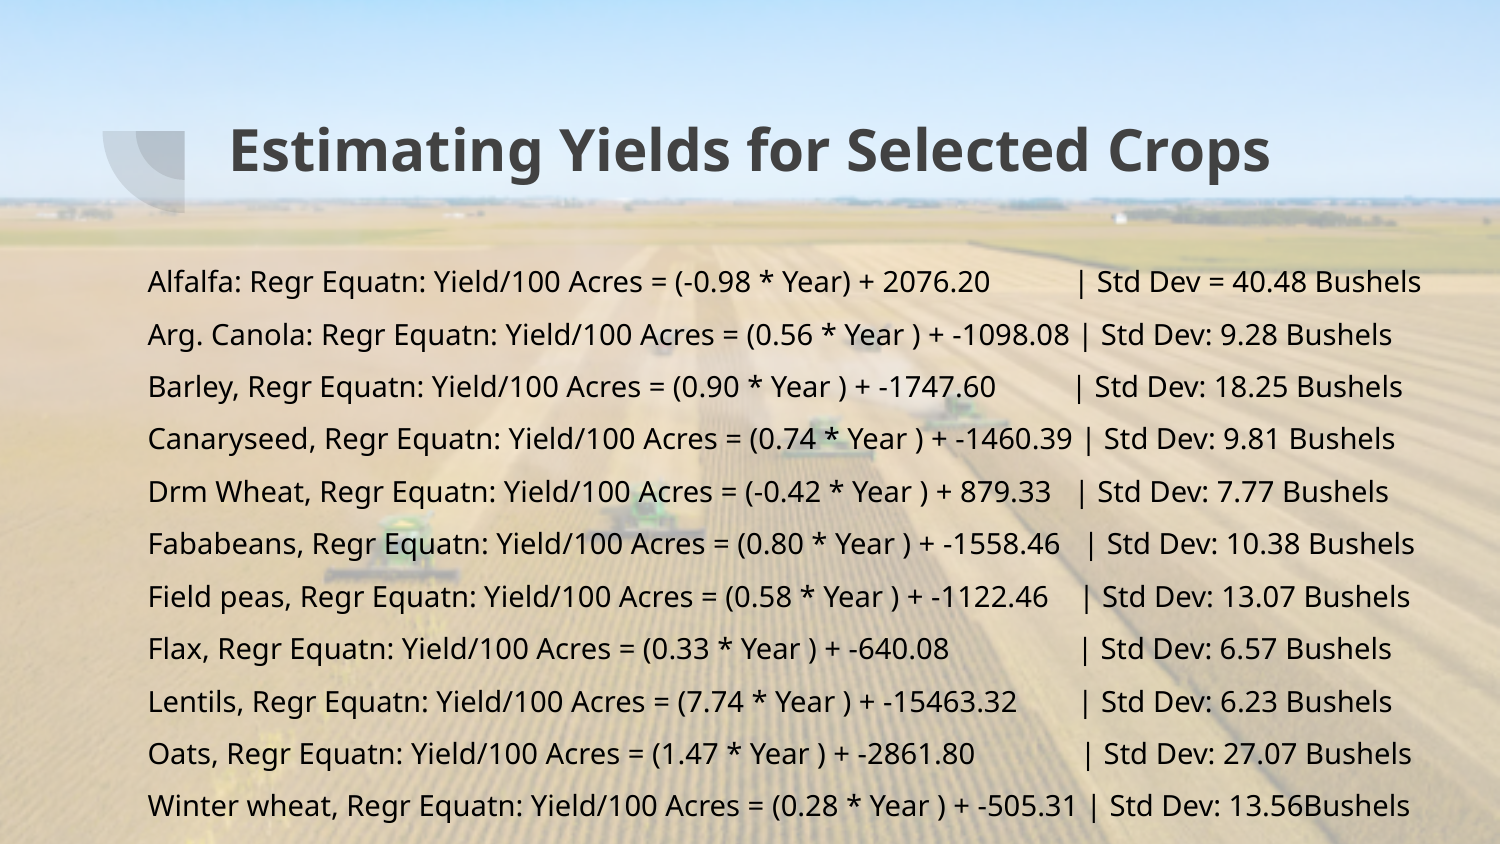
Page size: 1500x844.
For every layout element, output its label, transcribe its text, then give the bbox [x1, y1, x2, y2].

title Estimating Yields for Selected Crops [213, 98, 1368, 242]
text_box Alfalfa: Regr Equatn: Yield/100 Acres = (-0.98 * Year) + 2076.20 | Std Dev = 40.48 Bushels Arg. Canola: Regr Equatn: Yield/100 Acres = (0.56 * Year ) + -1098.08 | Std Dev: 9.28 Bushels Barley, Regr Equatn: Yield/100 Acres = (0.90 * Year ) + -1747.60 | Std Dev: 18.25 Bushels Canaryseed, Regr Equatn: Yield/100 Acres = (0.74 * Year ) + -1460.39 | Std Dev: 9.81 Bushels Drm Wheat, Regr Equatn: Yield/100 Acres = (-0.42 * Year ) + 879.33 | Std Dev: 7.77 Bushels Fababeans, Regr Equatn: Yield/100 Acres = (0.80 * Year ) + -1558.46 | Std Dev: 10.38 Bushels Field peas, Regr Equatn: Yield/100 Acres = (0.58 * Year ) + -1122.46 | Std Dev: 13.07 Bushels Flax, Regr Equatn: Yield/100 Acres = (0.33 * Year ) + -640.08 | Std Dev: 6.57 Bushels Lentils, Regr Equatn: Yield/100 Acres = (7.74 * Year ) + -15463.32 | Std Dev: 6.23 Bushels Oats, Regr Equatn: Yield/100 Acres = (1.47 * Year ) + -2861.80 | Std Dev: 27.07 Bushels Winter wheat, Regr Equatn: Yield/100 Acres = (0.28 * Year ) + -505.31 | Std Dev: 13.56Bushels [132, 255, 1491, 844]
